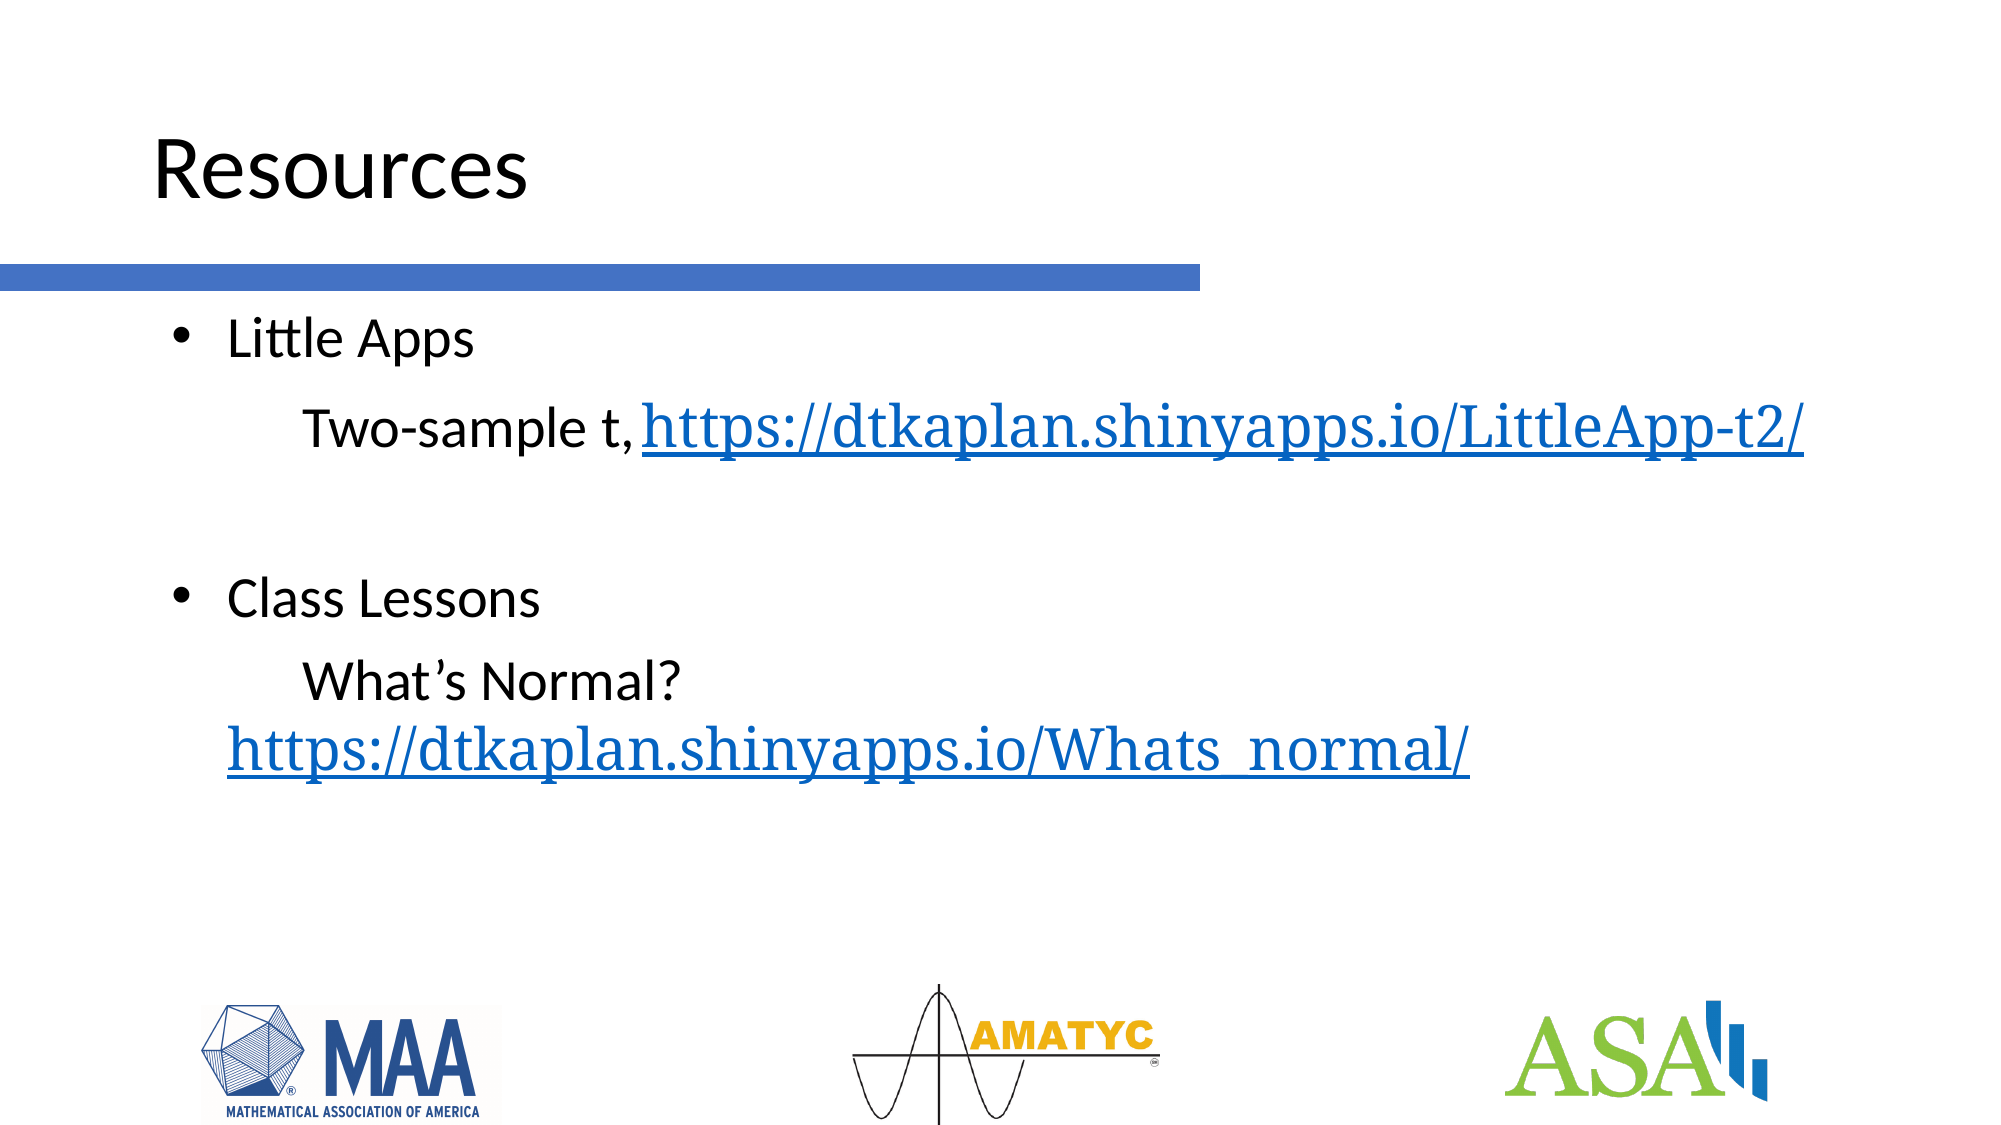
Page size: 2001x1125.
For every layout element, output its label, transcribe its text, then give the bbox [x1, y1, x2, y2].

list Little Apps Two-sample t, https://dtkaplan.shinyapps.io/LittleApp-t2/ Class Lessons What’s Normal? https://dtkaplan.shinyapps.io/Whats_normal/ [137, 299, 1863, 1014]
picture [1465, 1014, 1810, 1125]
picture [818, 1014, 1194, 1125]
title Resources [137, 59, 1863, 278]
picture [201, 1014, 502, 1125]
